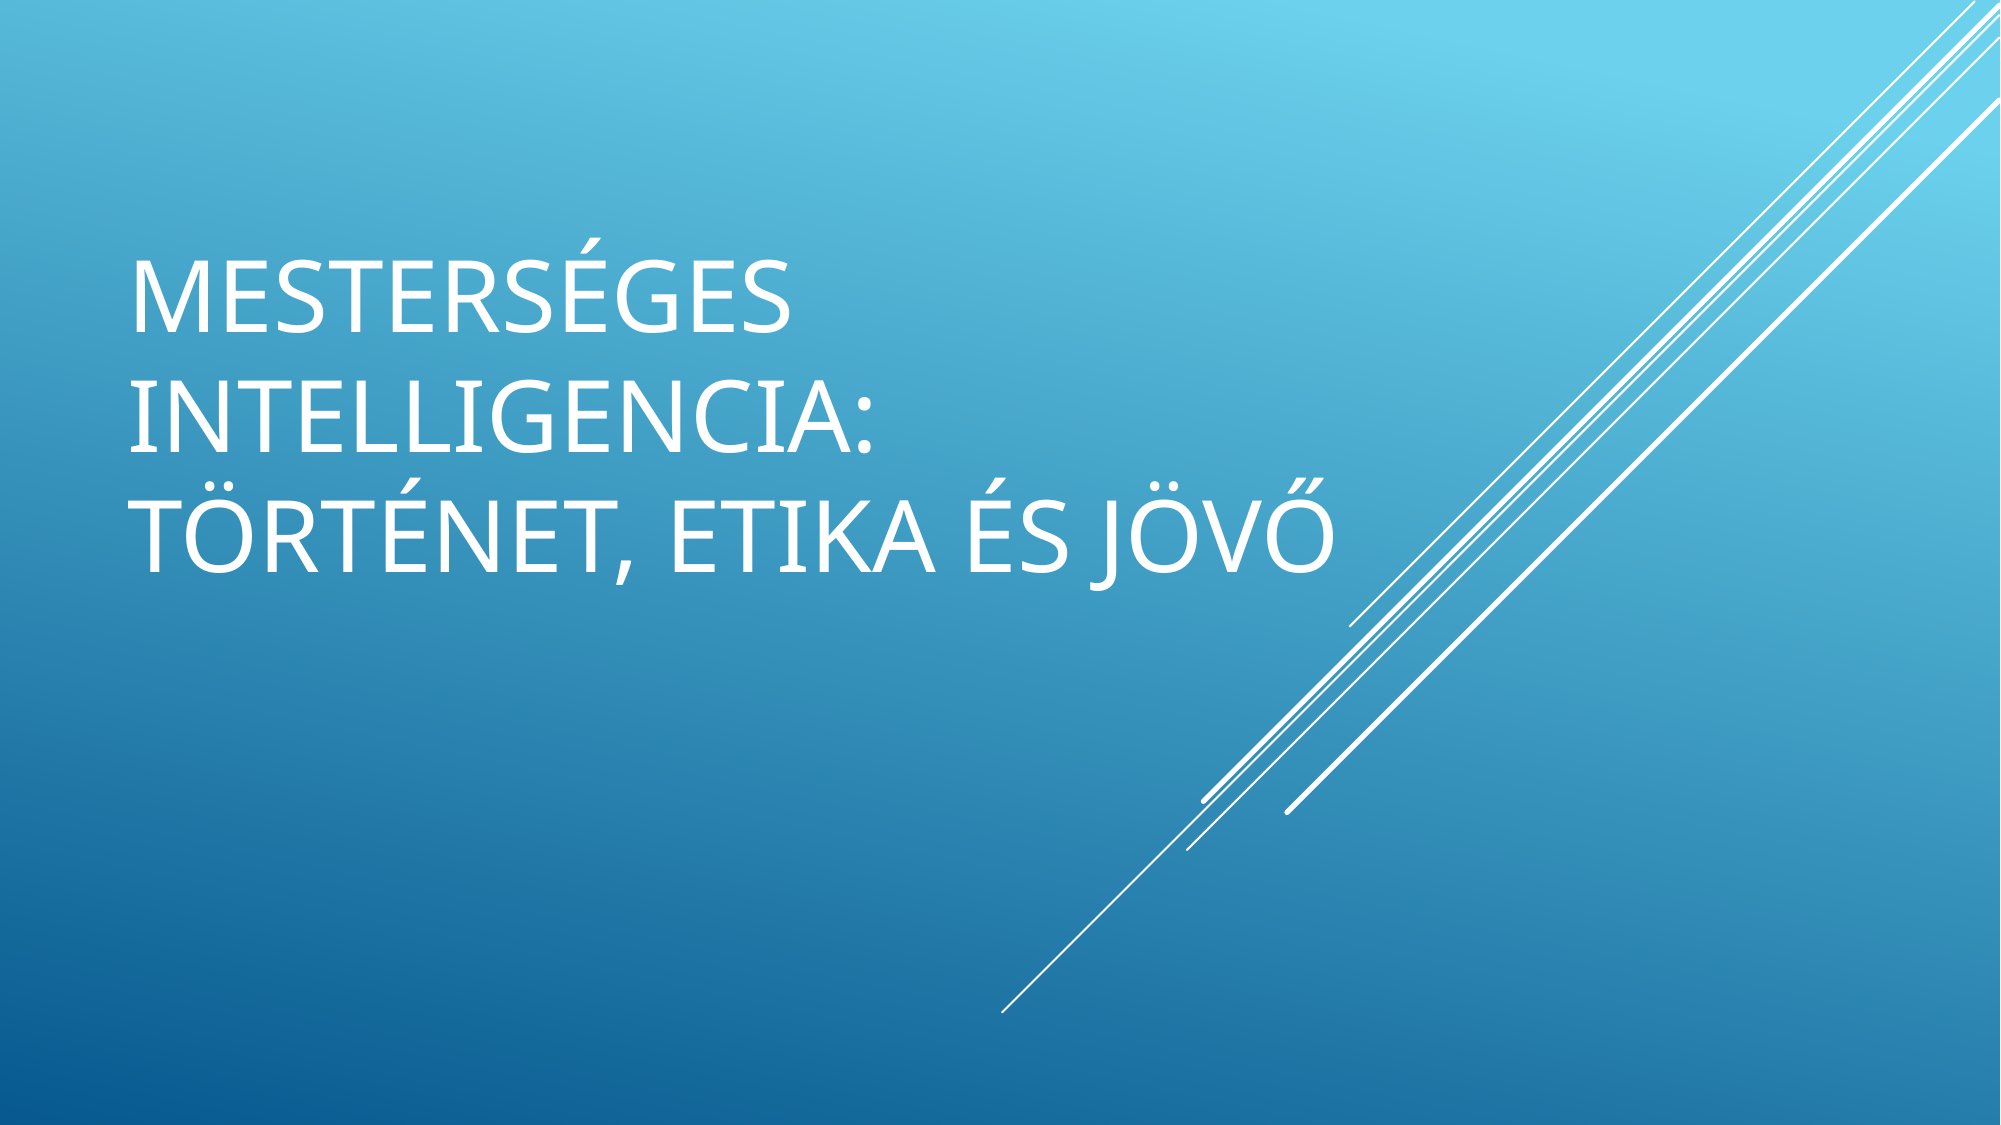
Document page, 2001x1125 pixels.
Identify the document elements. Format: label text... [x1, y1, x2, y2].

title Mesterséges Intelligencia: Történet, Etika és Jövő [112, 112, 1425, 600]
